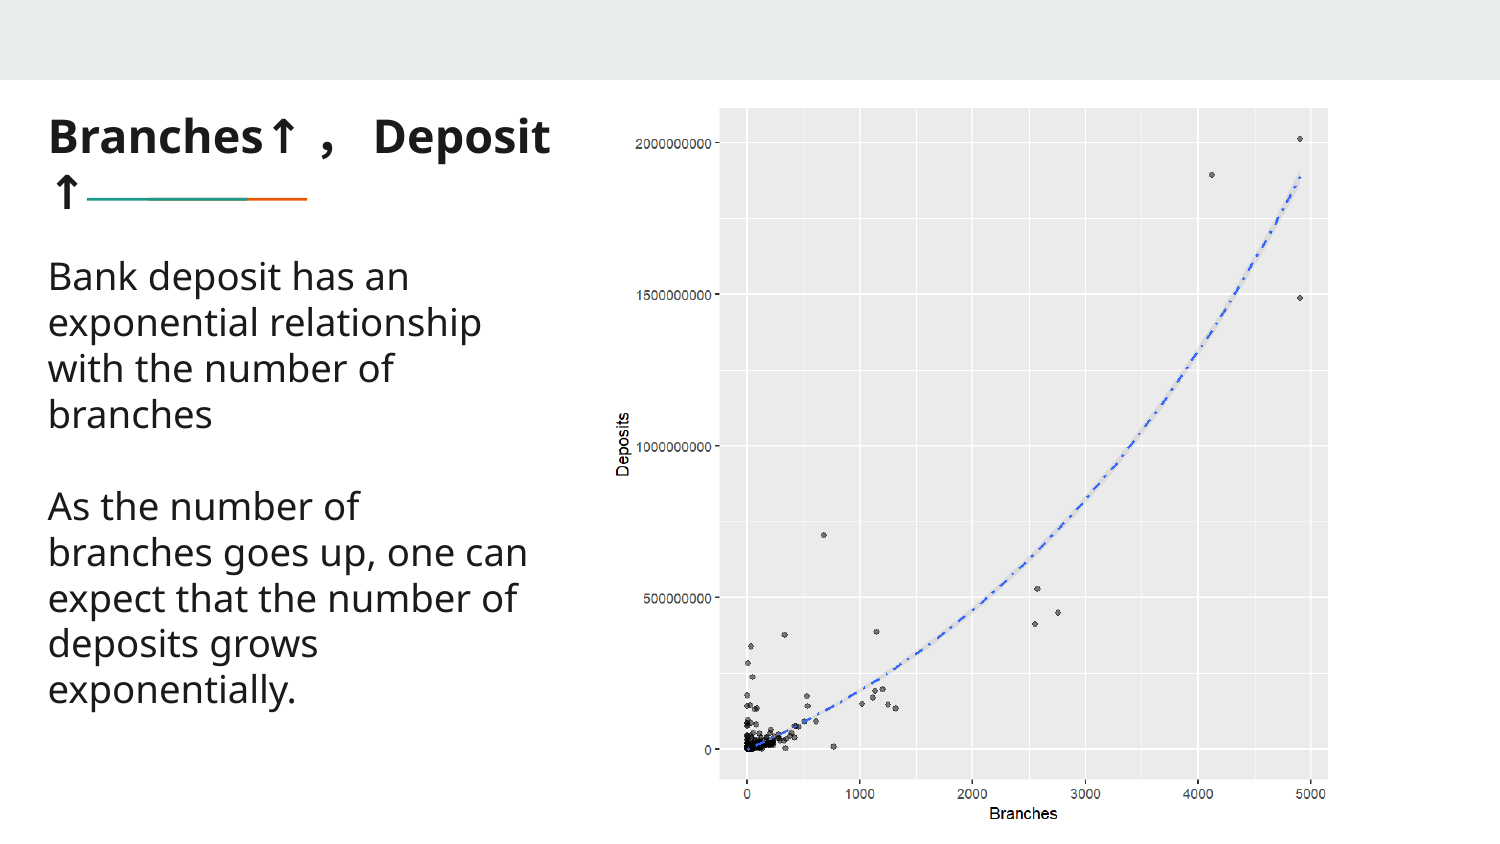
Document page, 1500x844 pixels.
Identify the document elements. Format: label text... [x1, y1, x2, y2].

list Bank deposit has an exponential relationship with the number of branches As the number of branches goes up, one can expect that the number of deposits grows exponentially. [32, 237, 546, 775]
title Branches↑，Deposit ↑ [32, 92, 590, 184]
picture [589, 97, 1394, 833]
